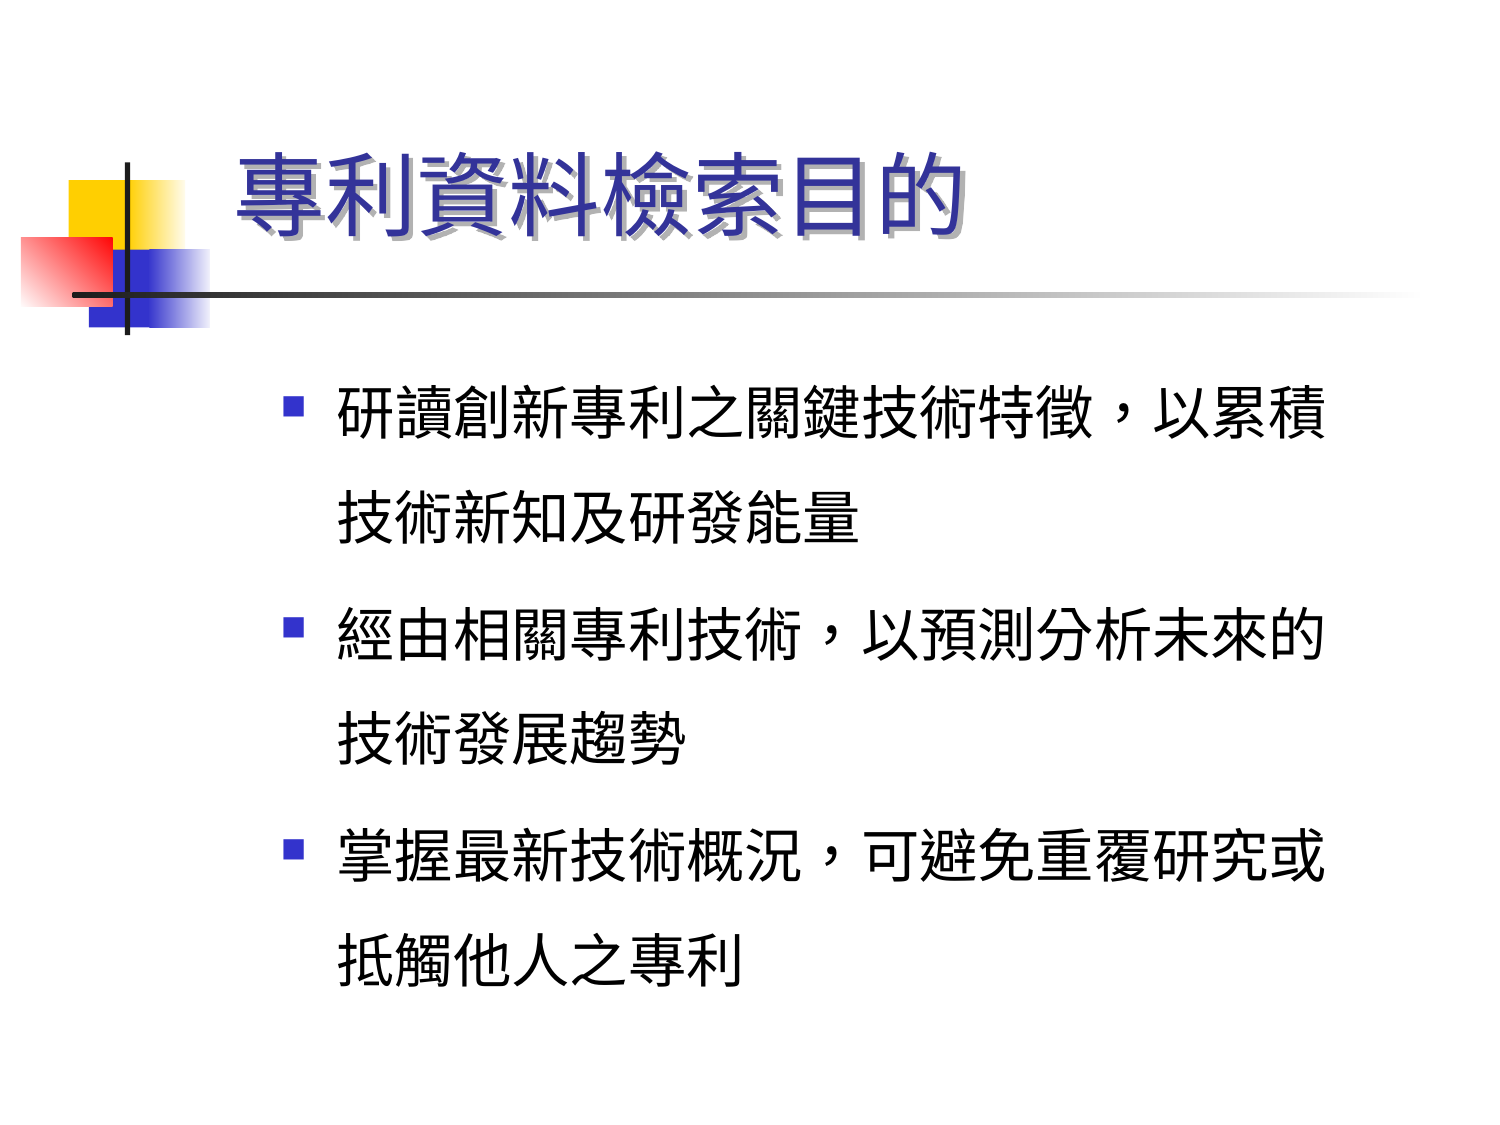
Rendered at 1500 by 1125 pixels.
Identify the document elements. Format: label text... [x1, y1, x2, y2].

list 研讀創新專利之關鍵技術特徵，以累積技術新知及研發能量 經由相關專利技術，以預測分析未來的技術發展趨勢 掌握最新技術概況，可避免重覆研究或抵觸他人之專利 [265, 333, 1381, 1024]
title 專利資料檢索目的 [218, 66, 1425, 256]
